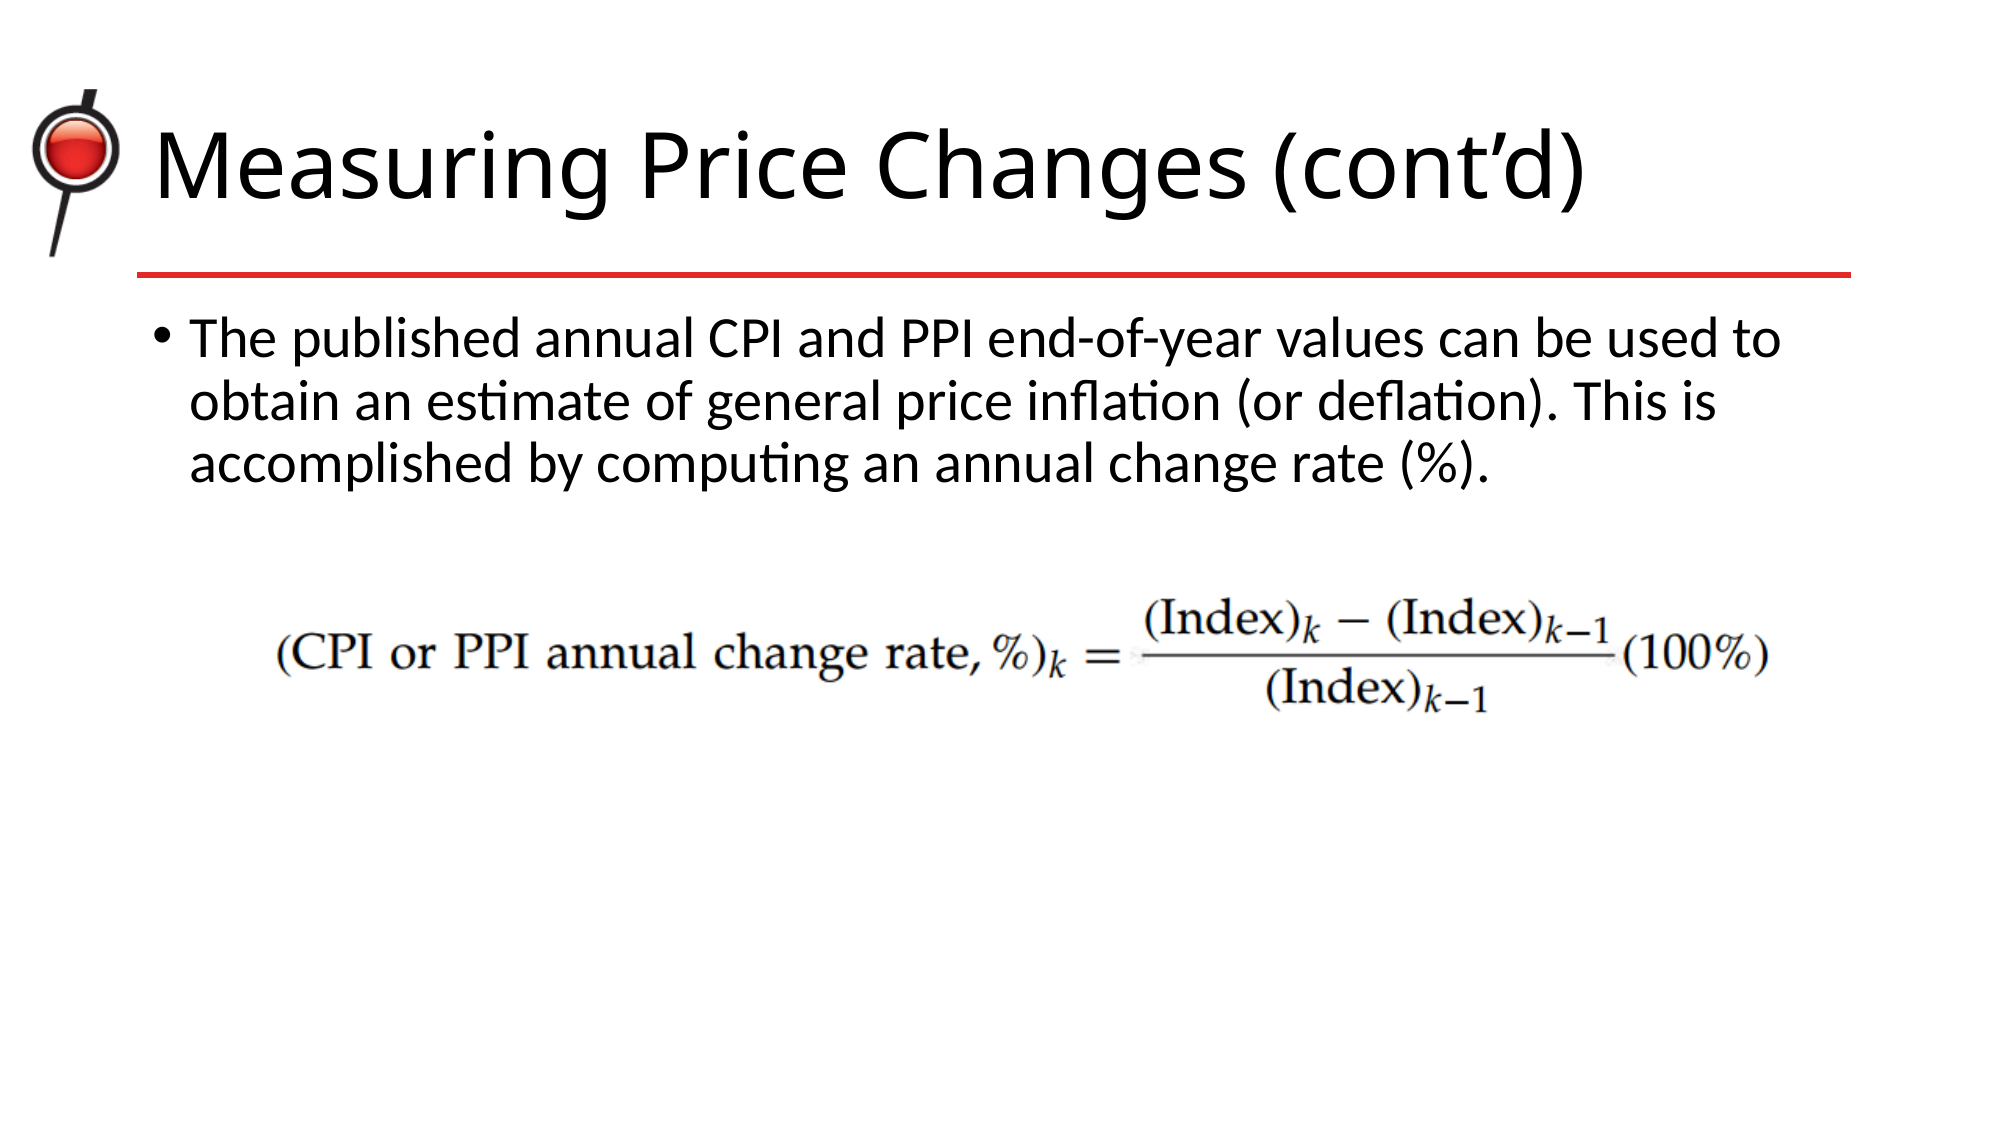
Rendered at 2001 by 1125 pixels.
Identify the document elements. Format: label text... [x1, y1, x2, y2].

list The published annual CPI and PPI end-of-year values can be used to obtain an estimate of general price inflation (or deflation). This is accomplished by computing an annual change rate (%). [137, 299, 1863, 1014]
title Measuring Price Changes (cont’d) [137, 59, 1863, 278]
picture [9, 69, 137, 268]
picture [265, 574, 1774, 739]
